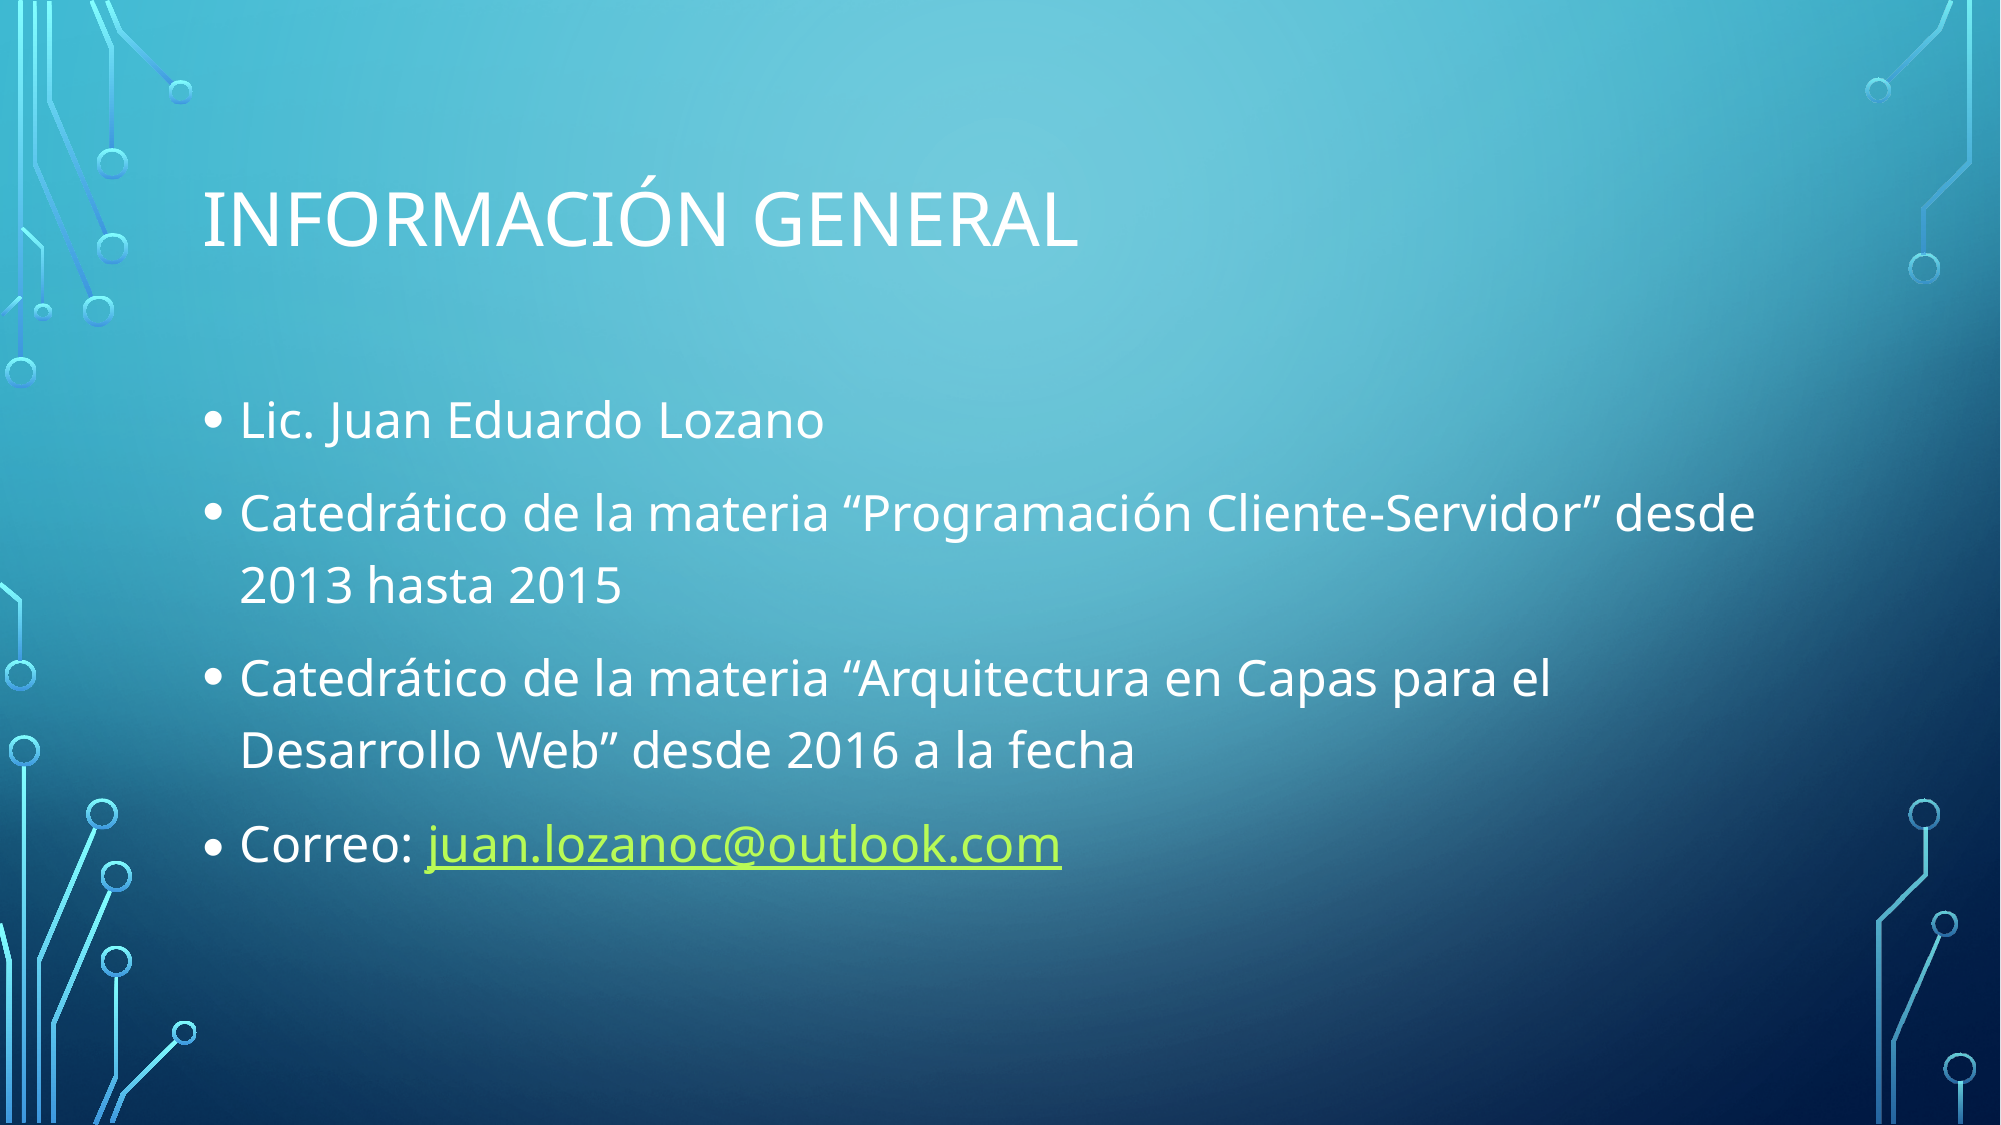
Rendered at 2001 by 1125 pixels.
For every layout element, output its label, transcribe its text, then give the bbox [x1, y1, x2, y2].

title Información General [187, 101, 1813, 344]
list Lic. Juan Eduardo Lozano Catedrático de la materia “Programación Cliente-Servidor” desde 2013 hasta 2015 Catedrático de la materia “Arquitectura en Capas para el Desarrollo Web” desde 2016 a la fecha Correo: juan.lozanoc@outlook.com [187, 369, 1813, 950]
